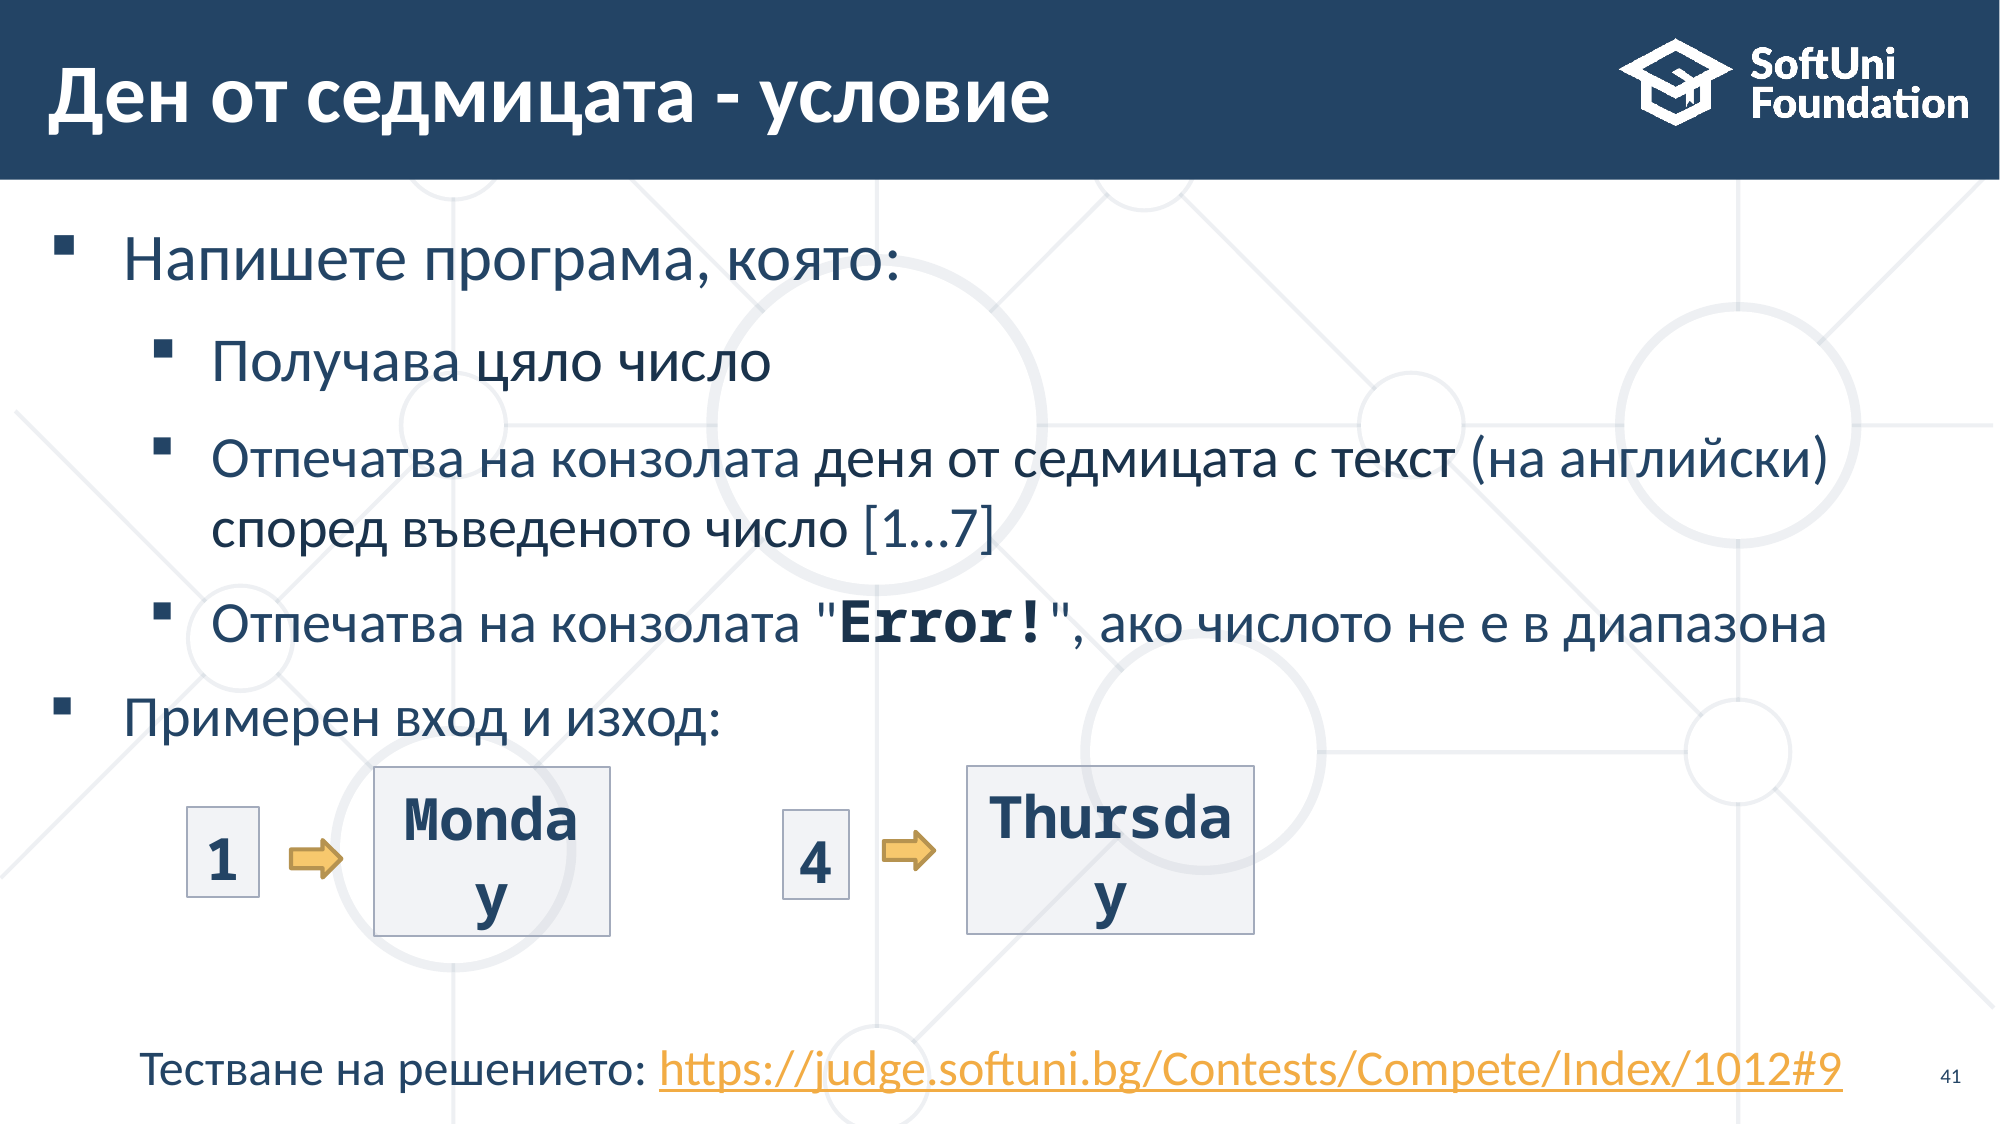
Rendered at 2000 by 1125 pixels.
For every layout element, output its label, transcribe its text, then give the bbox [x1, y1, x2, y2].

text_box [782, 803, 1255, 900]
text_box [186, 806, 611, 898]
slide_number 41 [1896, 1049, 1968, 1101]
picture [1618, 38, 1968, 126]
text_box Тестване на решението: https://judge.softuni.bg/Contests/Compete/Index/1012#9 [124, 1028, 1863, 1104]
list Напишете програма, която: Получава цяло число Отпечатва на конзолата деня от седмицата с текст (на английски) според въведеното число [1…7] Отпечатва на конзолата "Error!", ако числото не е в диапазона Примерен вход и изход: [31, 207, 1968, 1122]
title Ден от седмицата - условие [31, 16, 1591, 162]
